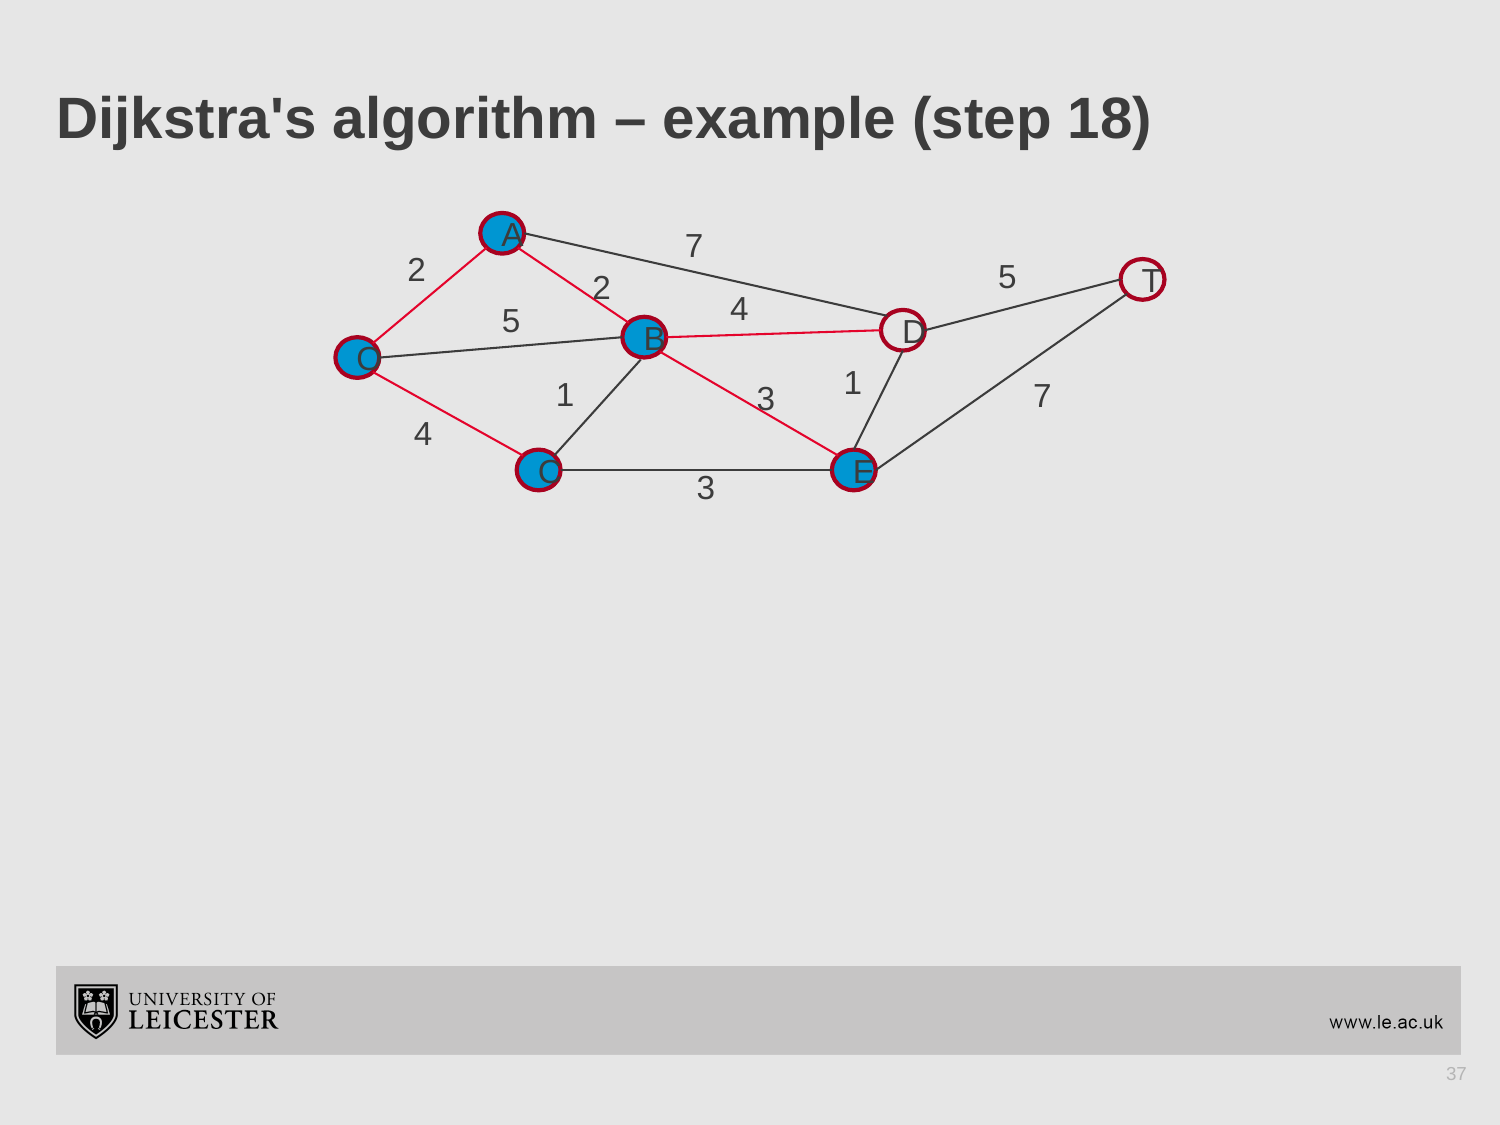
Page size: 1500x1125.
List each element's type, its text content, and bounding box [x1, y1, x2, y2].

slide_number 37 [1144, 1042, 1482, 1103]
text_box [335, 212, 1165, 515]
title Dijkstra's algorithm – example (step 18) [56, 80, 1442, 151]
picture [56, 966, 1461, 1055]
